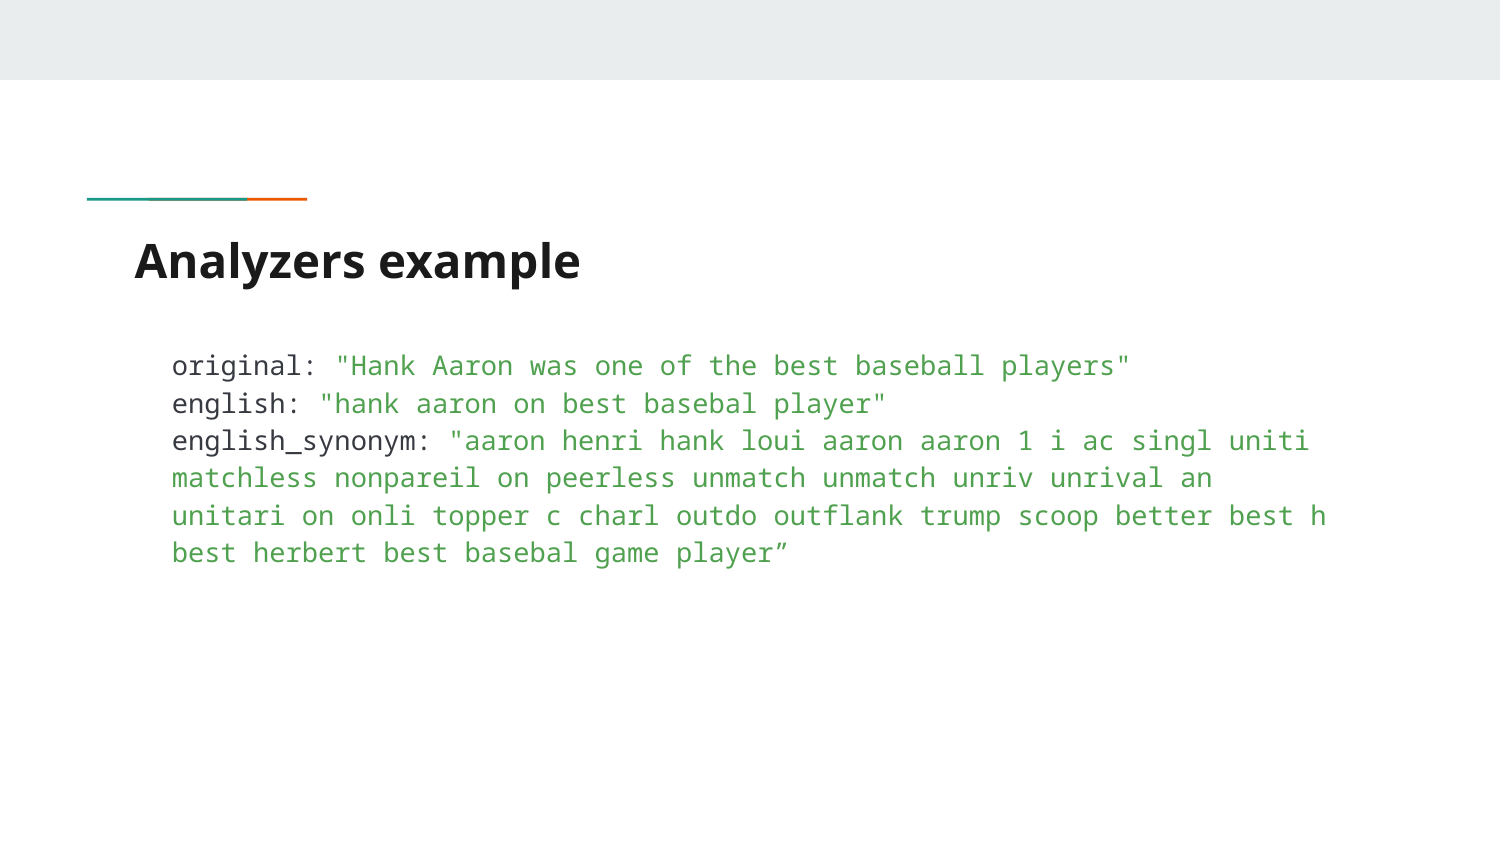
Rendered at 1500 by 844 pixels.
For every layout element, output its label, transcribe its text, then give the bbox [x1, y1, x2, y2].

title Analyzers example [119, 216, 1381, 305]
text_box original: "Hank Aaron was one of the best baseball players" english: "hank aaron on best basebal player" english_synonym: "aaron henri hank loui aaron aaron 1 i ac singl uniti matchless nonpareil on peerless unmatch unmatch unriv unrival an unitari on onli topper c charl outdo outflank trump scoop better best h best herbert best basebal game player” [156, 328, 1343, 583]
